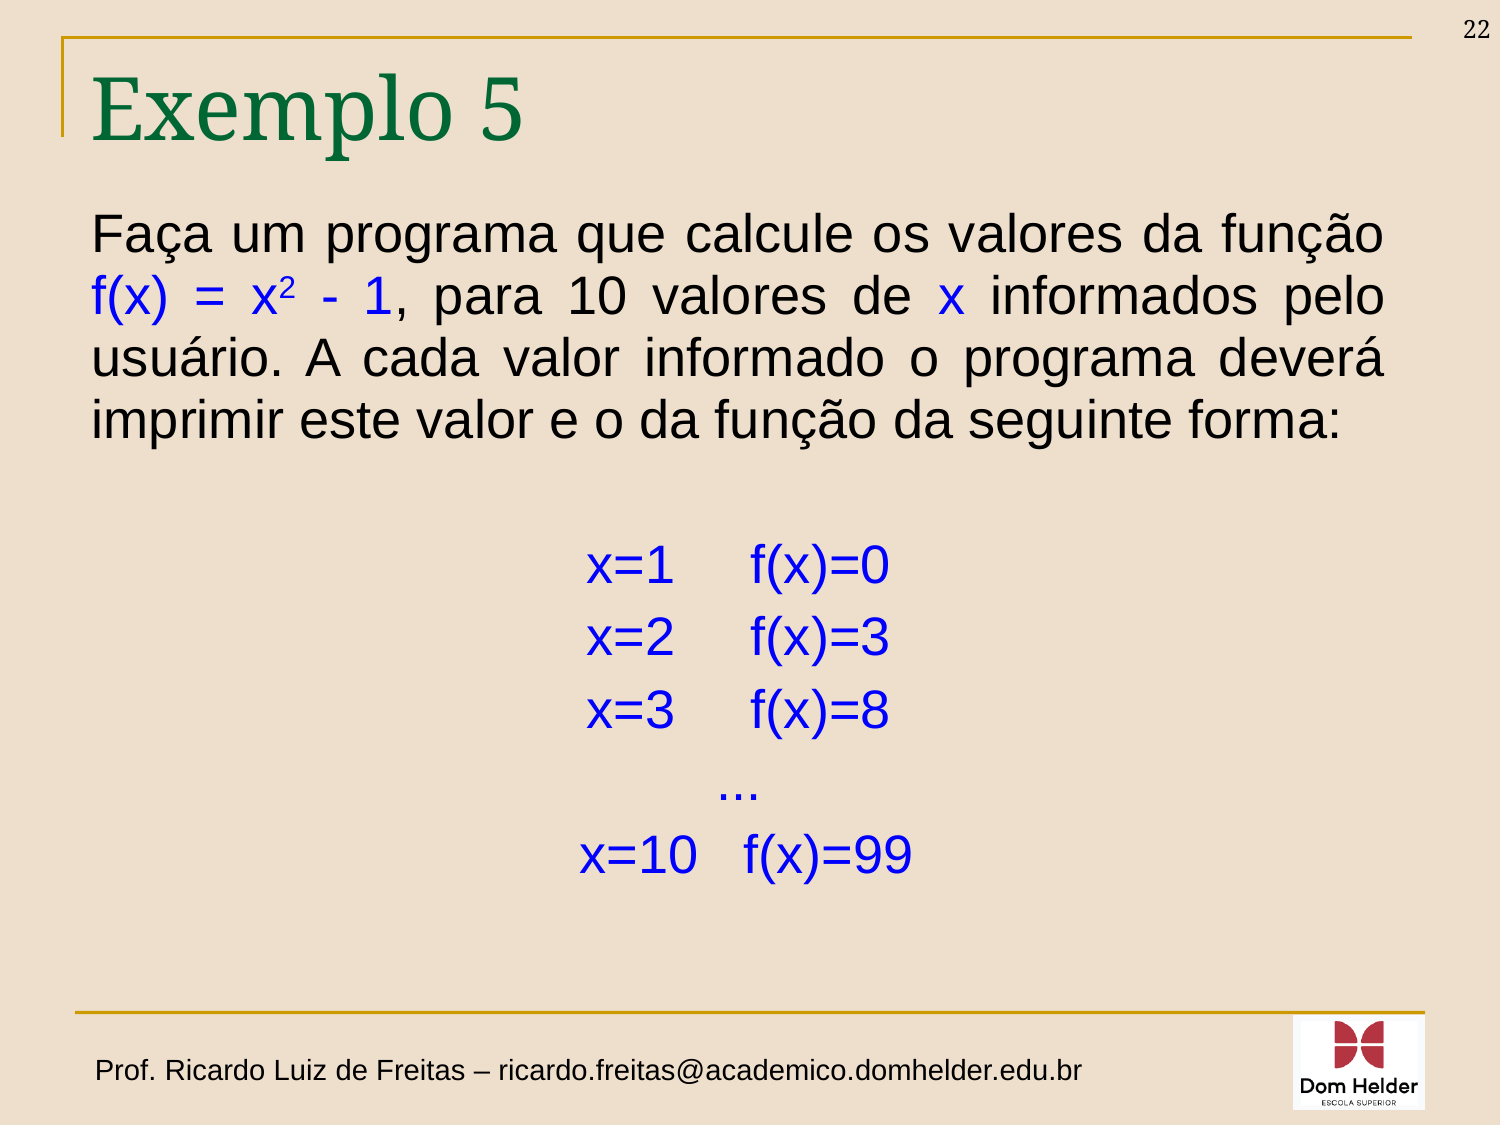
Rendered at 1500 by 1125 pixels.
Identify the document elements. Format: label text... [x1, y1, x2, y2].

title Exemplo 5 [75, 45, 1425, 233]
picture [1293, 1015, 1425, 1110]
list Faça um programa que calcule os valores da função f(x) = x2 - 1, para 10 valores de x informados pelo usuário. A cada valor informado o programa deverá imprimir este valor e o da função da seguinte forma: x=1 f(x)=0 x=2 f(x)=3 x=3 f(x)=8 ... x=10 f(x)=99 [76, 196, 1402, 950]
slide_number 22 [1392, 0, 1500, 55]
